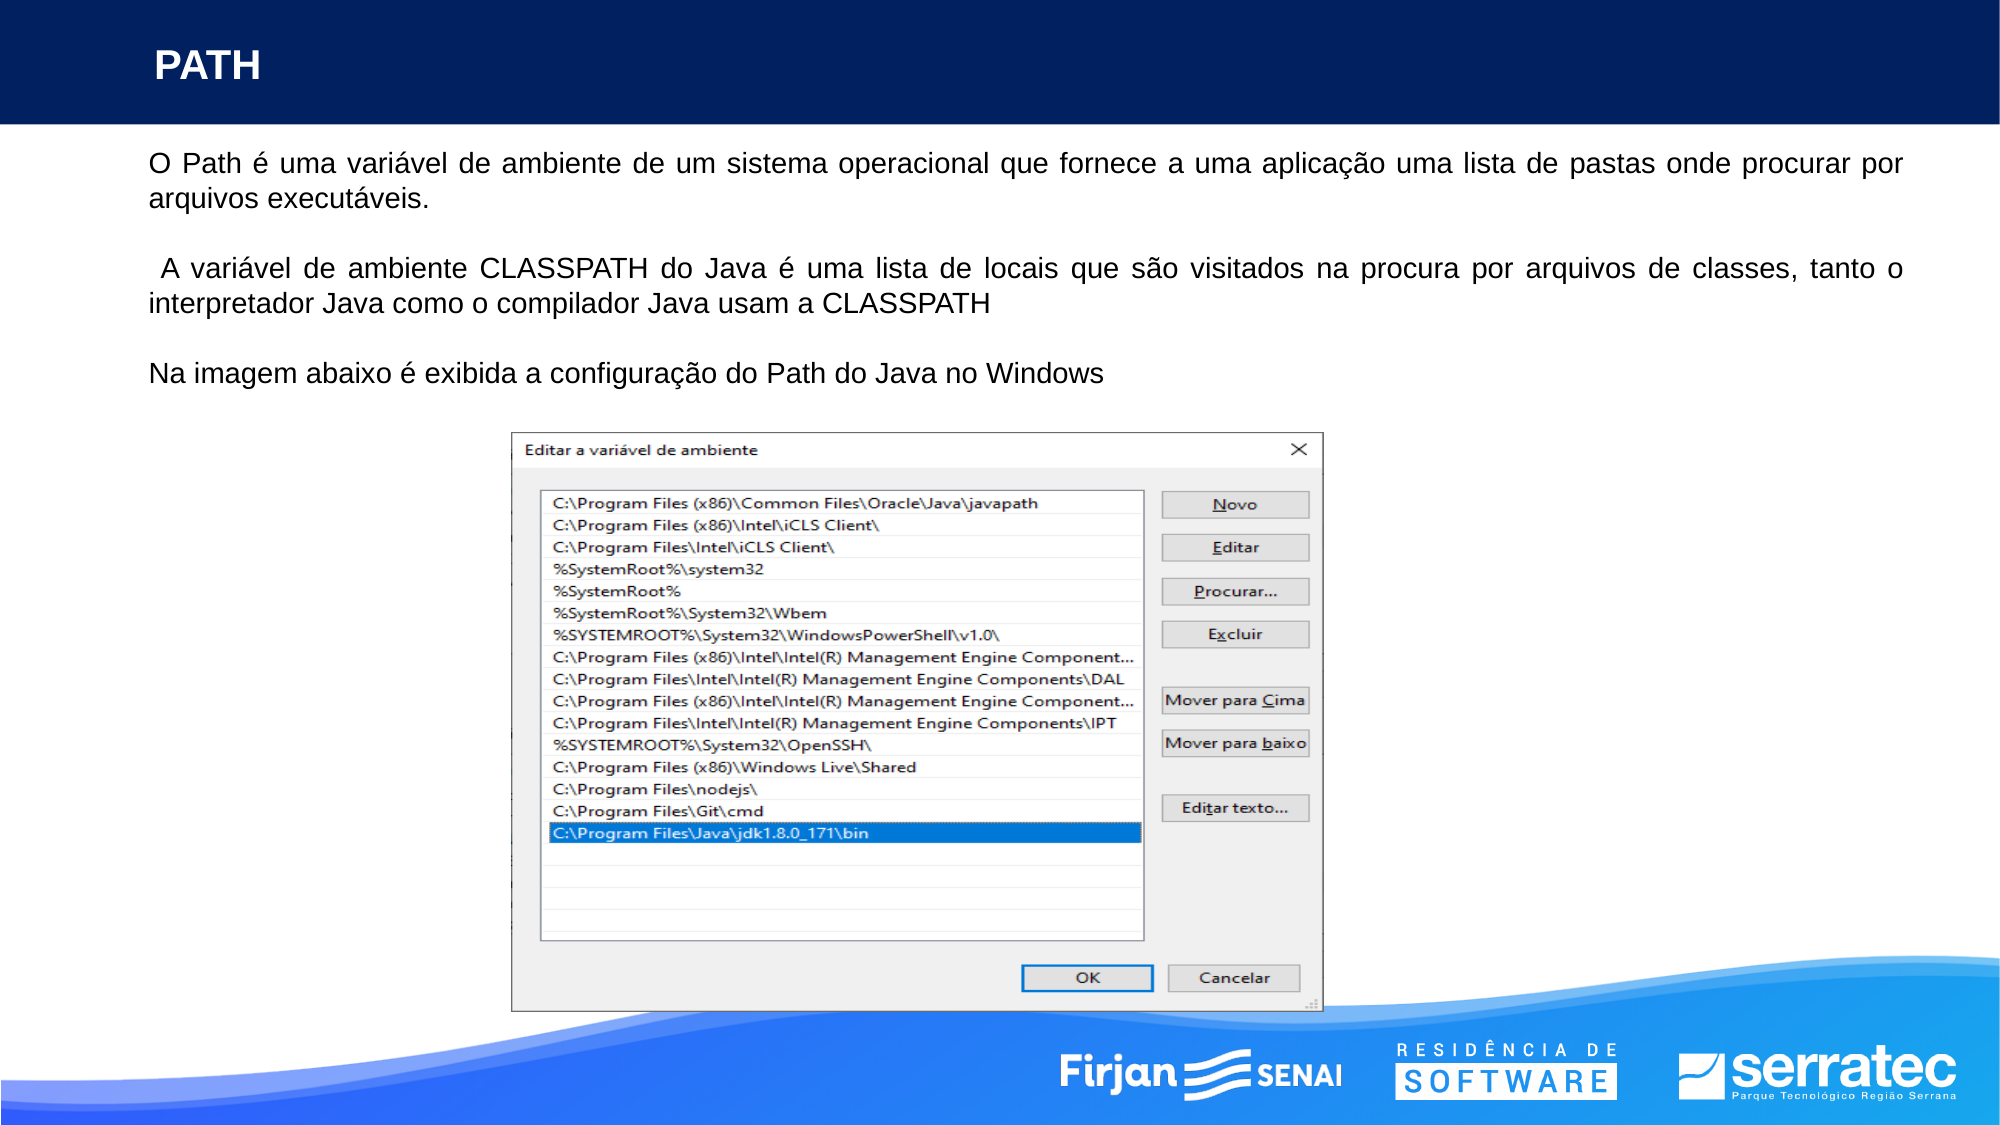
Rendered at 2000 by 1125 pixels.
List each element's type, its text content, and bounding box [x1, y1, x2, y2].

picture [1, 432, 2000, 1125]
text_box O Path é uma variável de ambiente de um sistema operacional que fornece a uma aplicação uma lista de pastas onde procurar por arquivos executáveis. A variável de ambiente CLASSPATH do Java é uma lista de locais que são visitados na procura por arquivos de classes, tanto o interpretador Java como o compilador Java usam a CLASSPATH Na imagem abaixo é exibida a configuração do Path do Java no Windows [133, 137, 1922, 397]
text_box PATH [0, 0, 416, 126]
